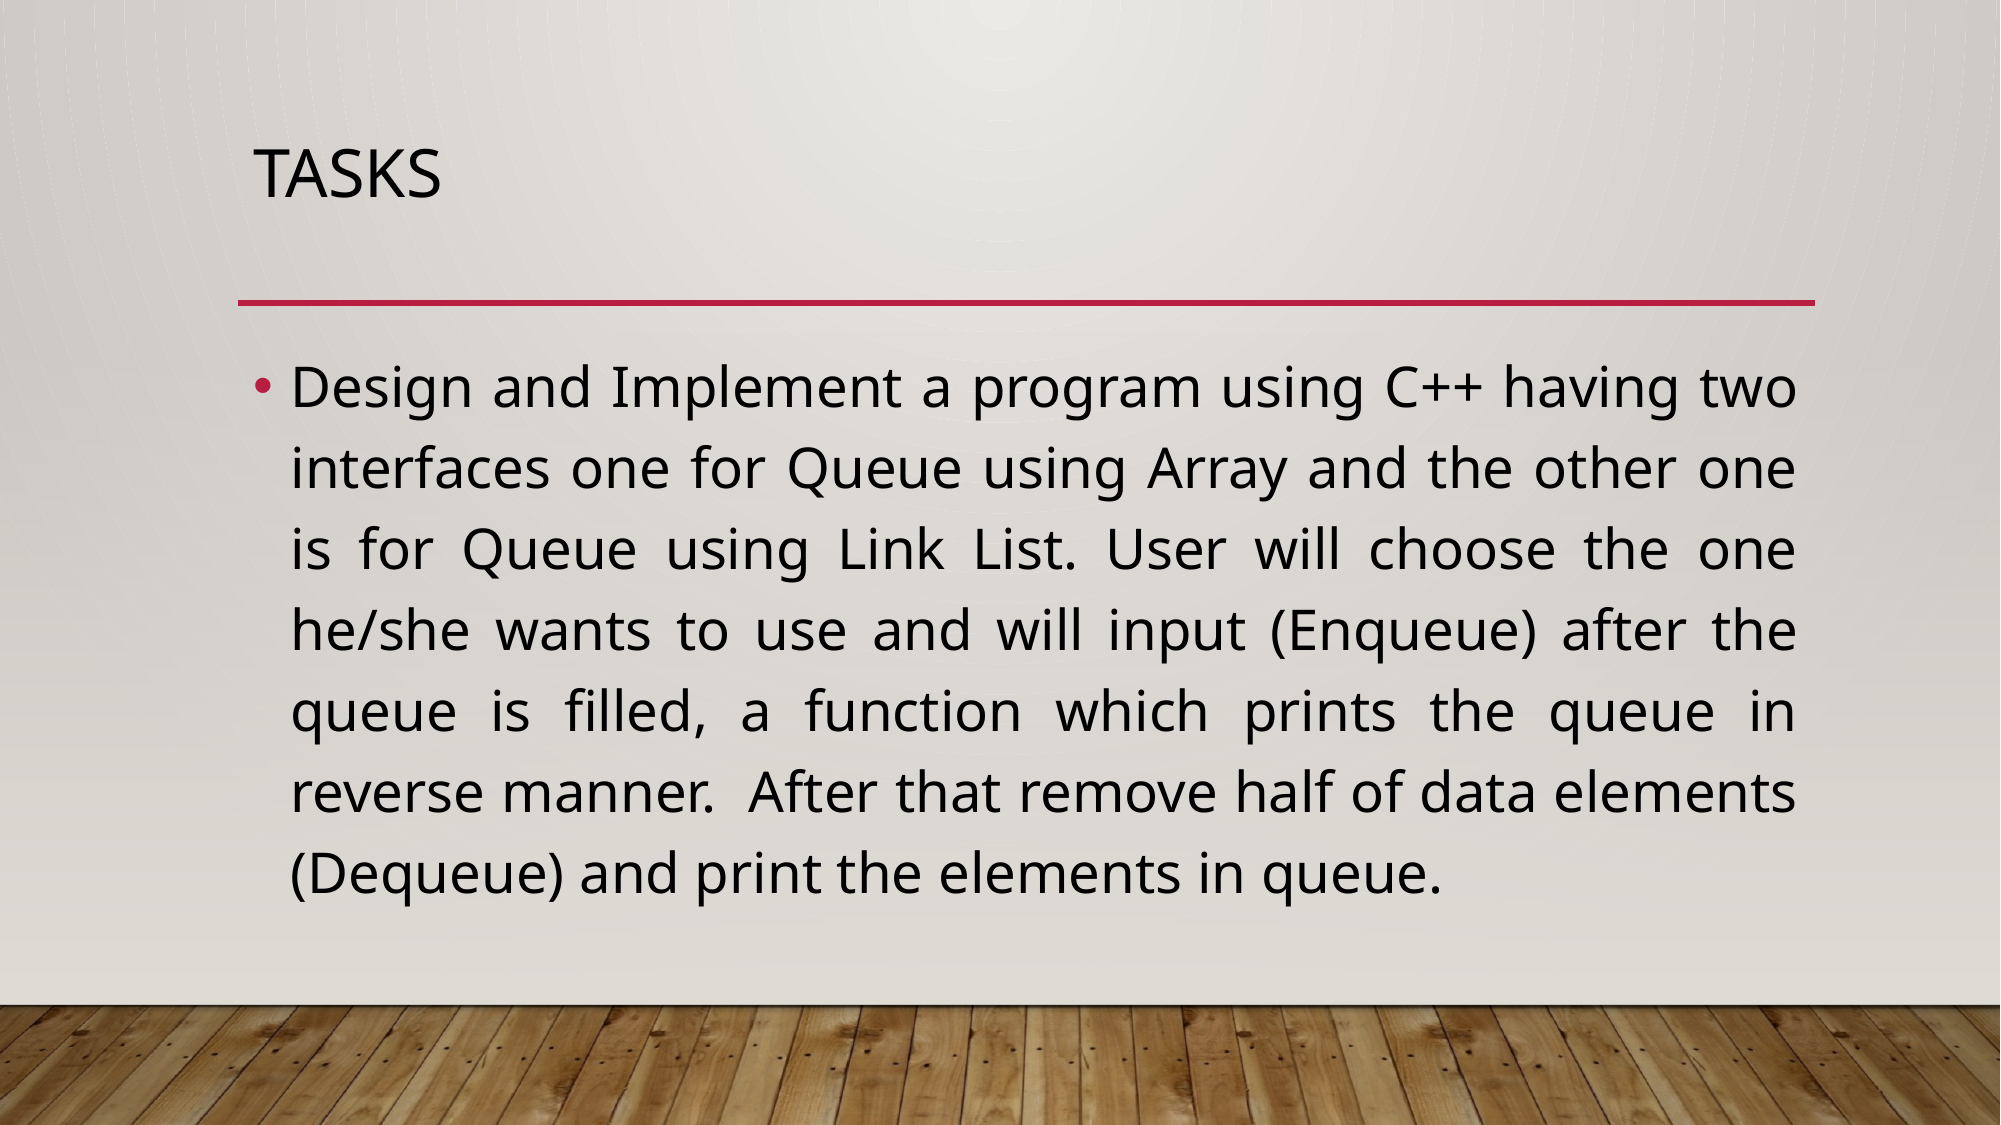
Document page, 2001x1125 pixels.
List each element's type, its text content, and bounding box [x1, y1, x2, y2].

title Tasks [238, 131, 1814, 305]
picture [0, 1005, 2000, 1125]
list Design and Implement a program using C++ having two interfaces one for Queue using Array and the other one is for Queue using Link List. User will choose the one he/she wants to use and will input (Enqueue) after the queue is filled, a function which prints the queue in reverse manner. After that remove half of data elements (Dequeue) and print the elements in queue. [238, 330, 1814, 897]
